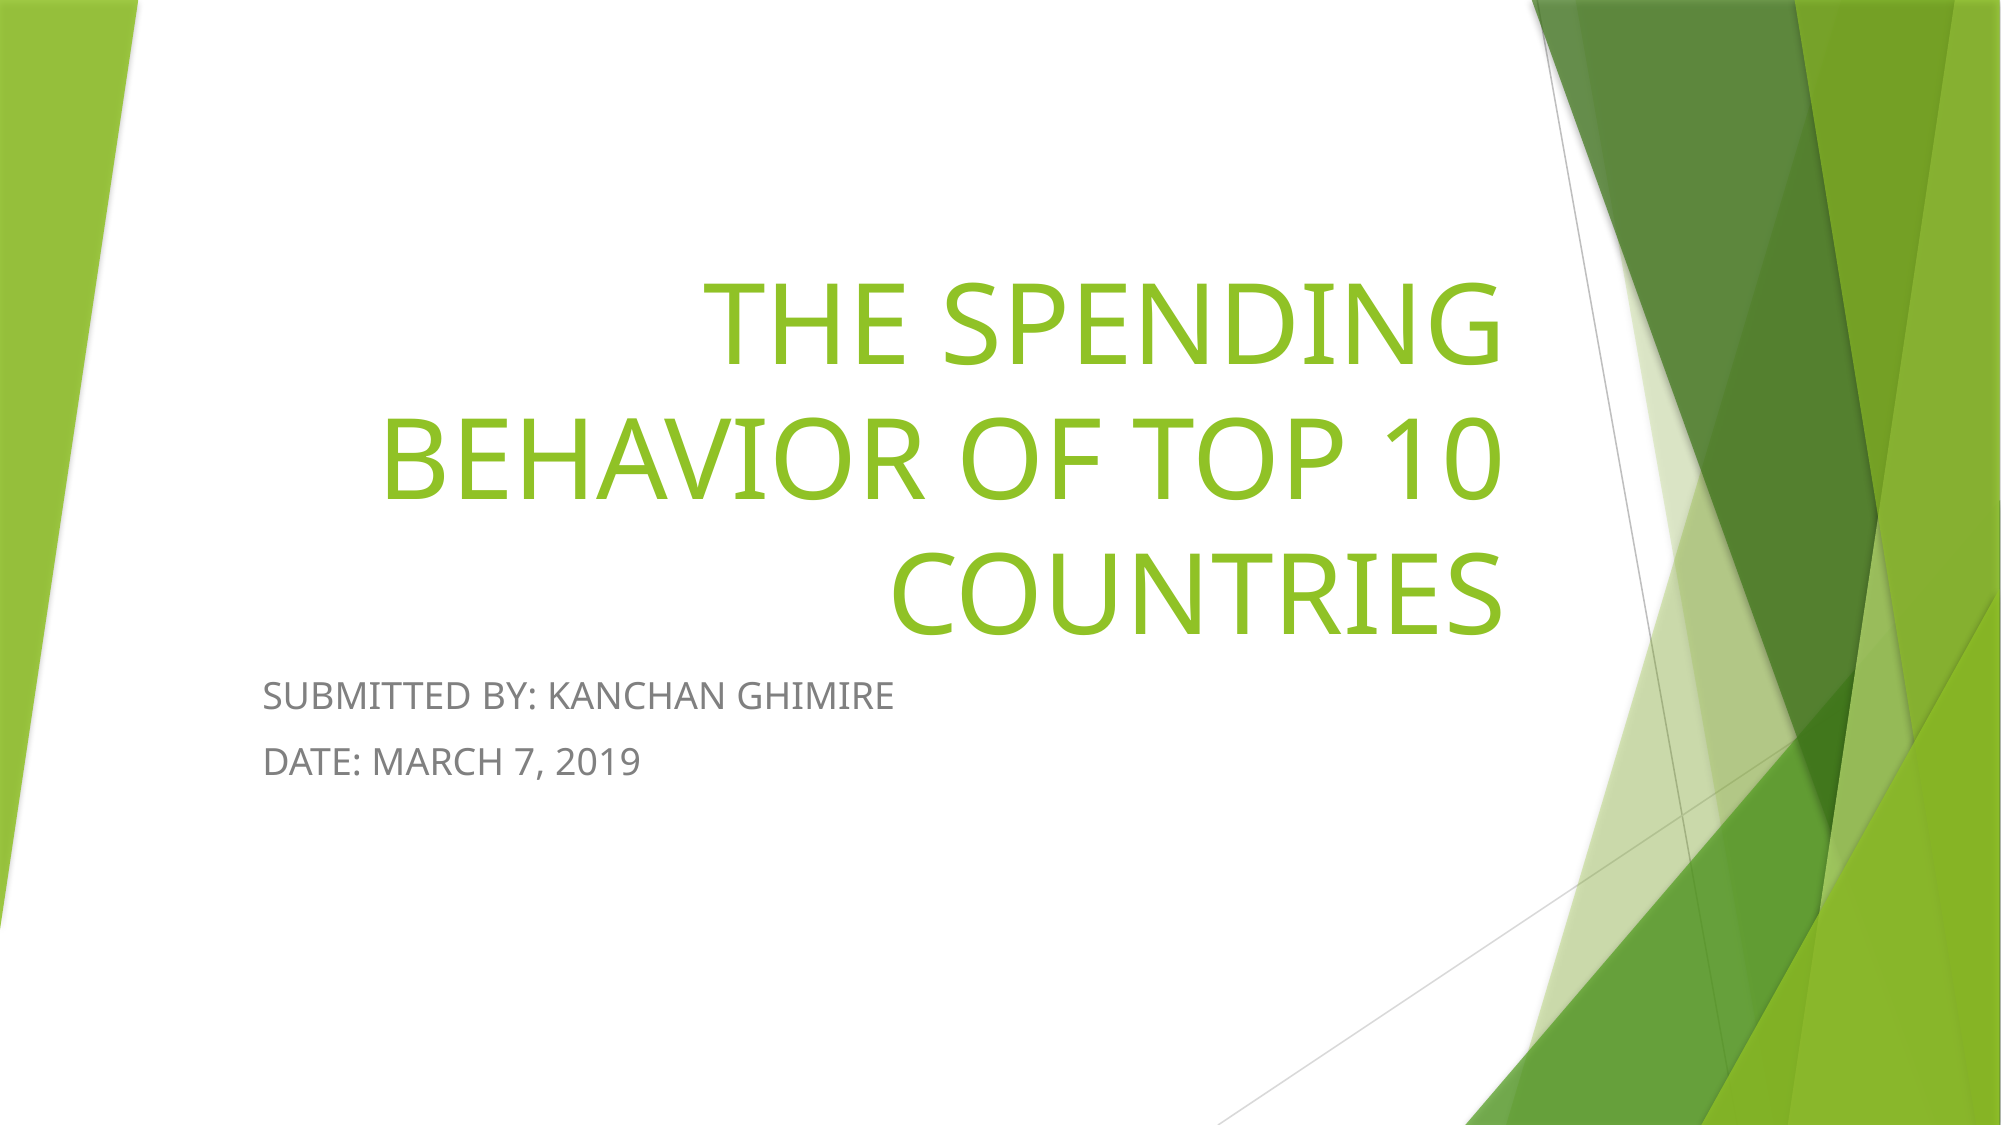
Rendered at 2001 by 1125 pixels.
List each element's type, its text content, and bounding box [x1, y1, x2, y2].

subtitle SUBMITTED BY: KANCHAN GHIMIRE DATE: MARCH 7, 2019 [247, 664, 1522, 845]
title THE SPENDING BEHAVIOR OF TOP 10 COUNTRIES [247, 394, 1522, 664]
